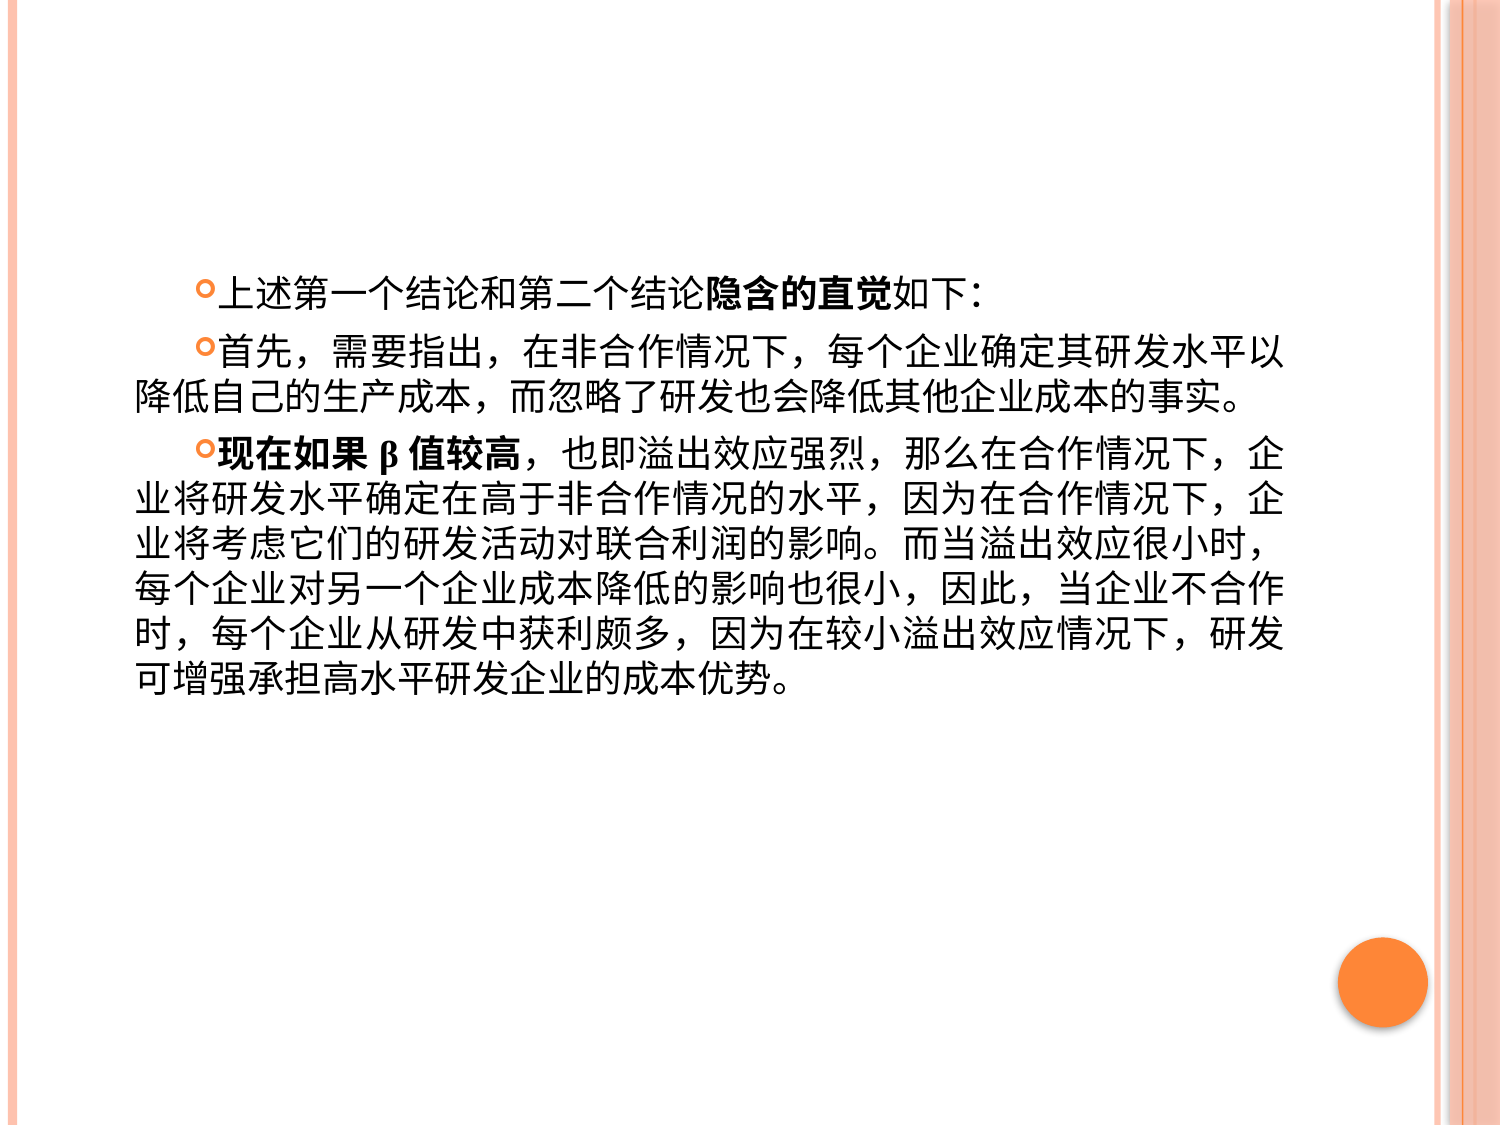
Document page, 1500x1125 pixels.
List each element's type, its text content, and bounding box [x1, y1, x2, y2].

list 上述第一个结论和第二个结论隐含的直觉如下： 首先，需要指出，在非合作情况下，每个企业确定其研发水平以降低自己的生产成本，而忽略了研发也会降低其他企业成本的事实。 现在如果β值较高，也即溢出效应强烈，那么在合作情况下，企业将研发水平确定在高于非合作情况的水平，因为在合作情况下，企业将考虑它们的研发活动对联合利润的影响。而当溢出效应很小时，每个企业对另一个企业成本降低的影响也很小，因此，当企业不合作时，每个企业从研发中获利颇多，因为在较小溢出效应情况下，研发可增强承担高水平研发企业的成本优势。 [75, 262, 1300, 1062]
